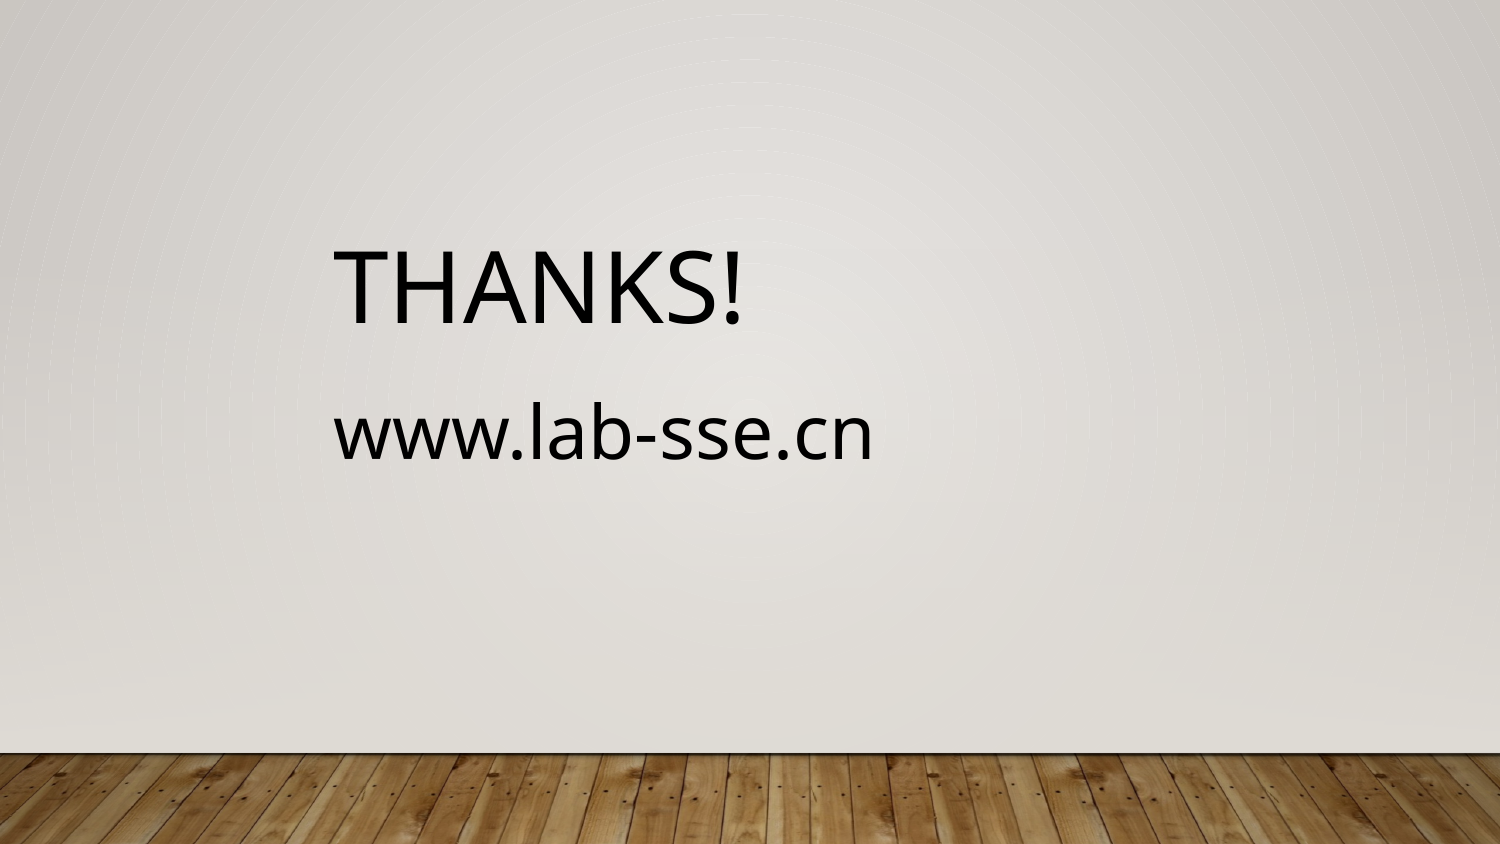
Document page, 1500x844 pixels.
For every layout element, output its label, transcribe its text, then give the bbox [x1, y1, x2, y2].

title Thanks! [318, 229, 1500, 359]
picture [0, 753, 1500, 844]
list www.lab-sse.cn [318, 358, 898, 561]
